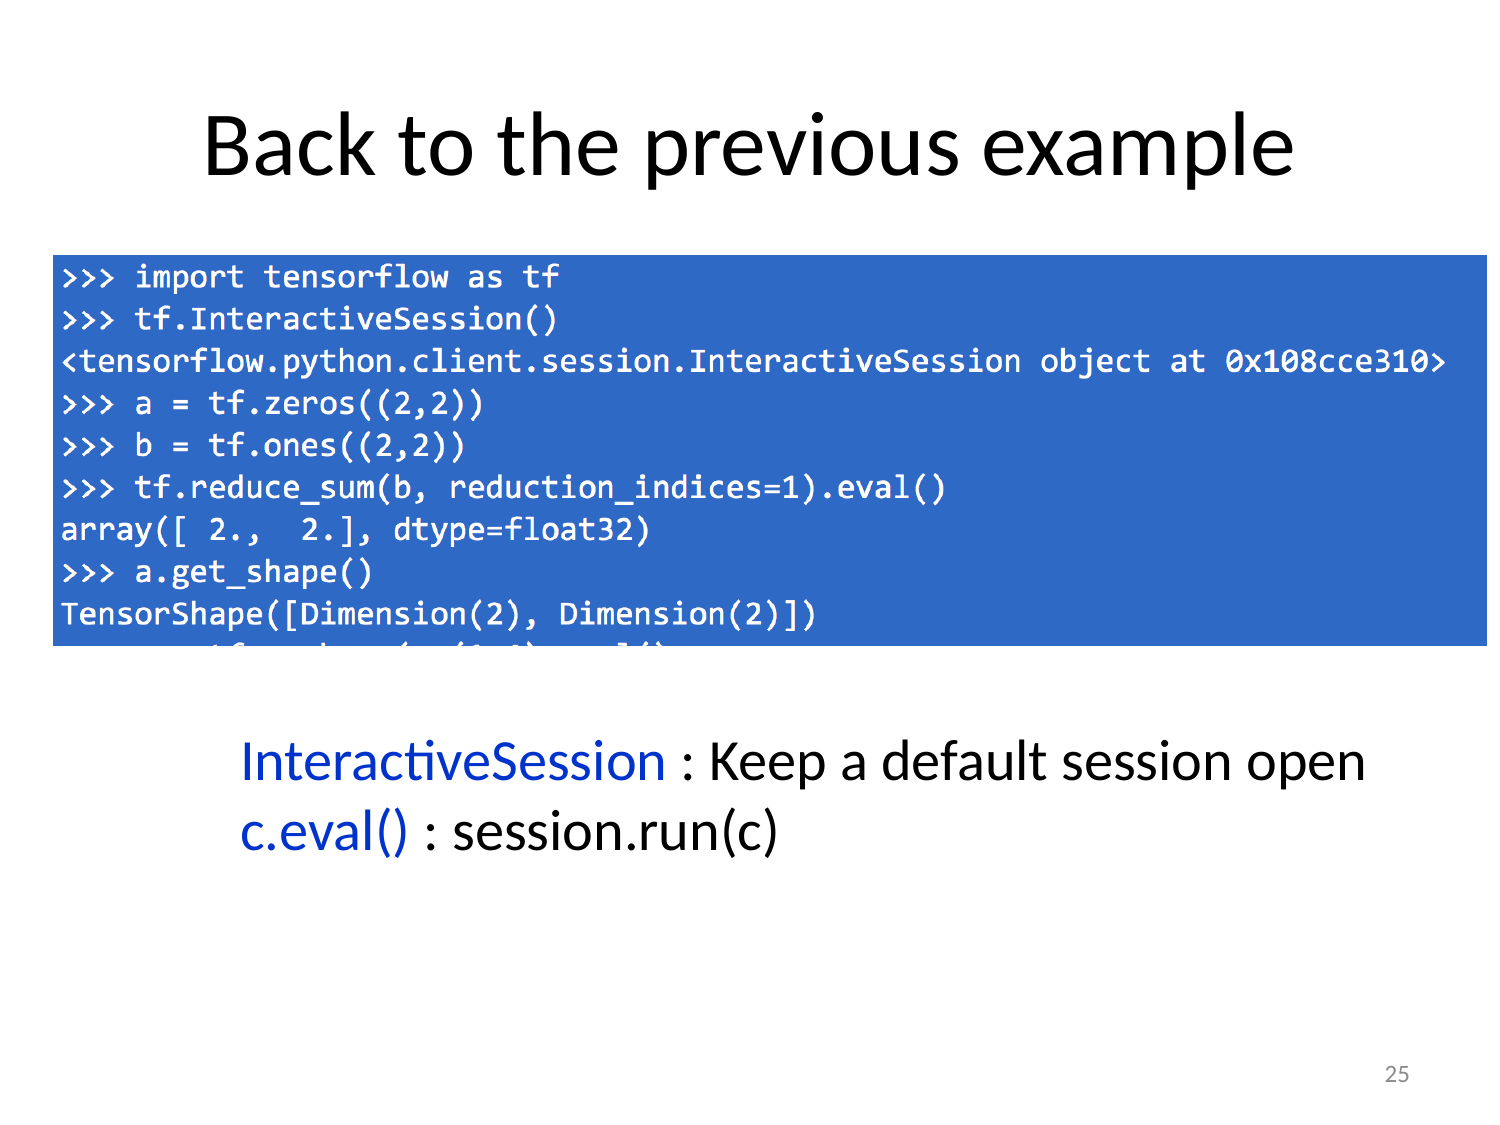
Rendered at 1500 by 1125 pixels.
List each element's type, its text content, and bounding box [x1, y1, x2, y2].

title Back to the previous example [75, 45, 1425, 233]
text_box InteractiveSession : Keep a default session open c.eval() : session.run(c) [225, 715, 1383, 870]
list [52, 255, 1487, 646]
slide_number 25 [1074, 1042, 1425, 1103]
